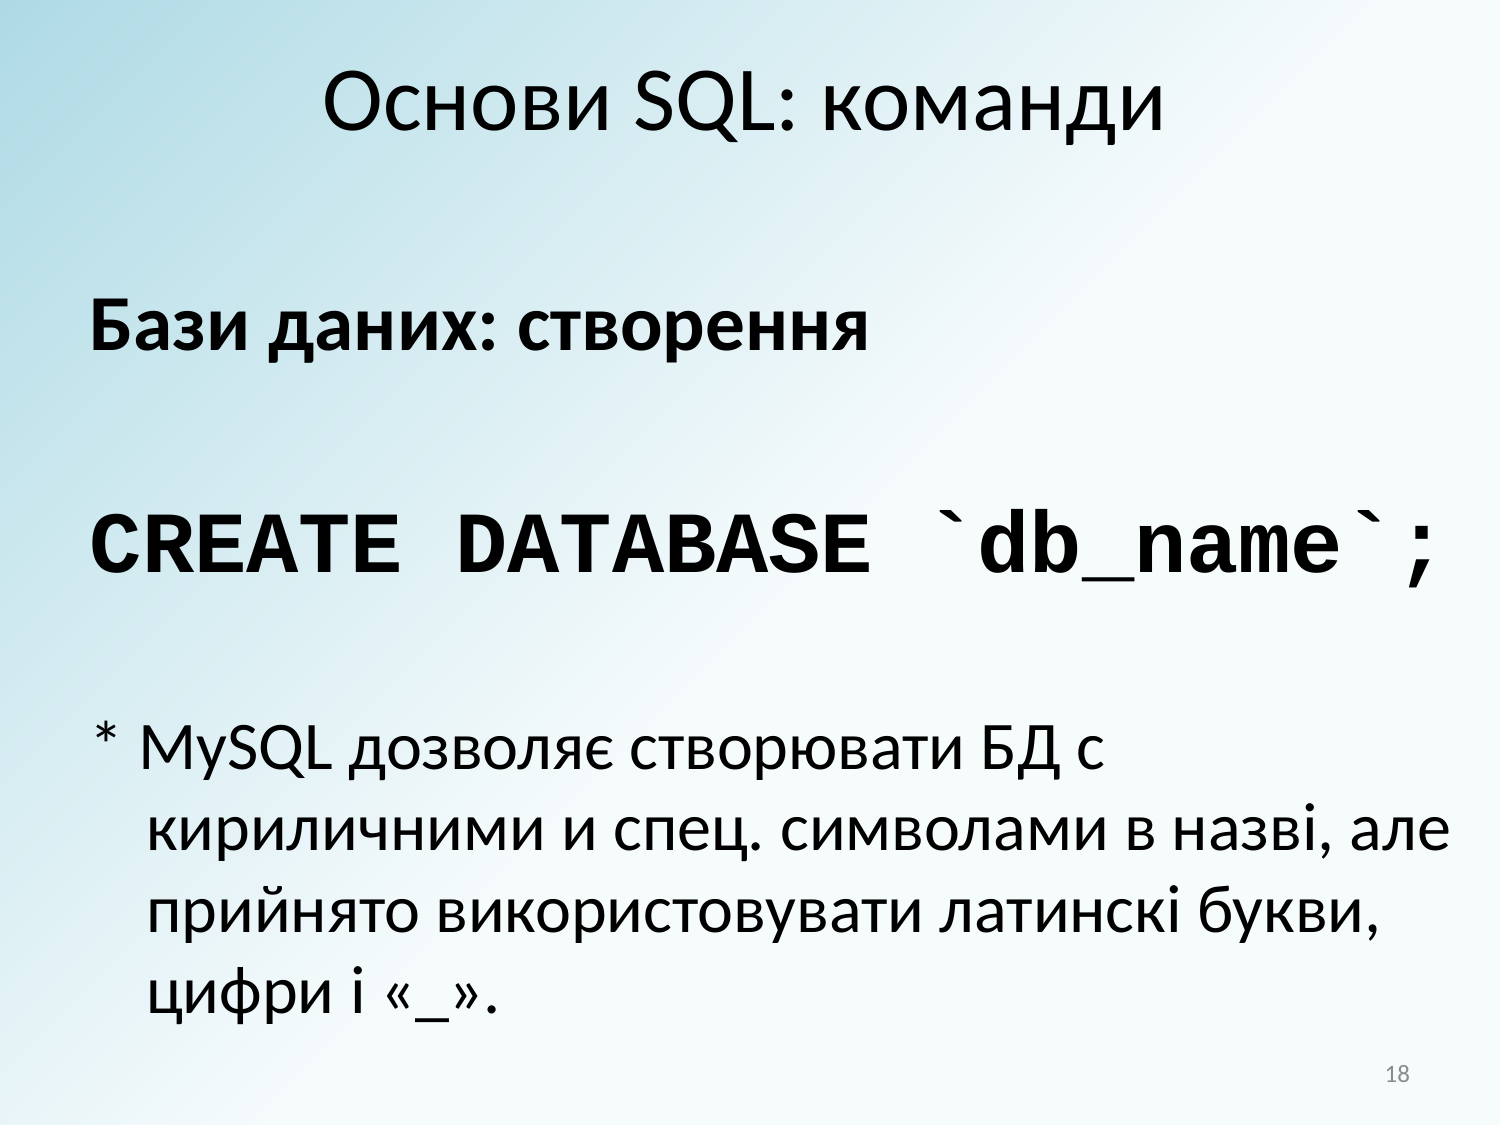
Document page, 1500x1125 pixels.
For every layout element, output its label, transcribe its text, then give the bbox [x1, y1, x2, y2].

title Основи SQL: команди [69, 6, 1420, 181]
list Бази даних: створення CREATE DATABASE `db_name`; * MySQL дозволяє створювати БД с кириличними и спец. символами в назві, але прийнято використовувати латинскі букви, цифри і «_». [74, 263, 1474, 1125]
